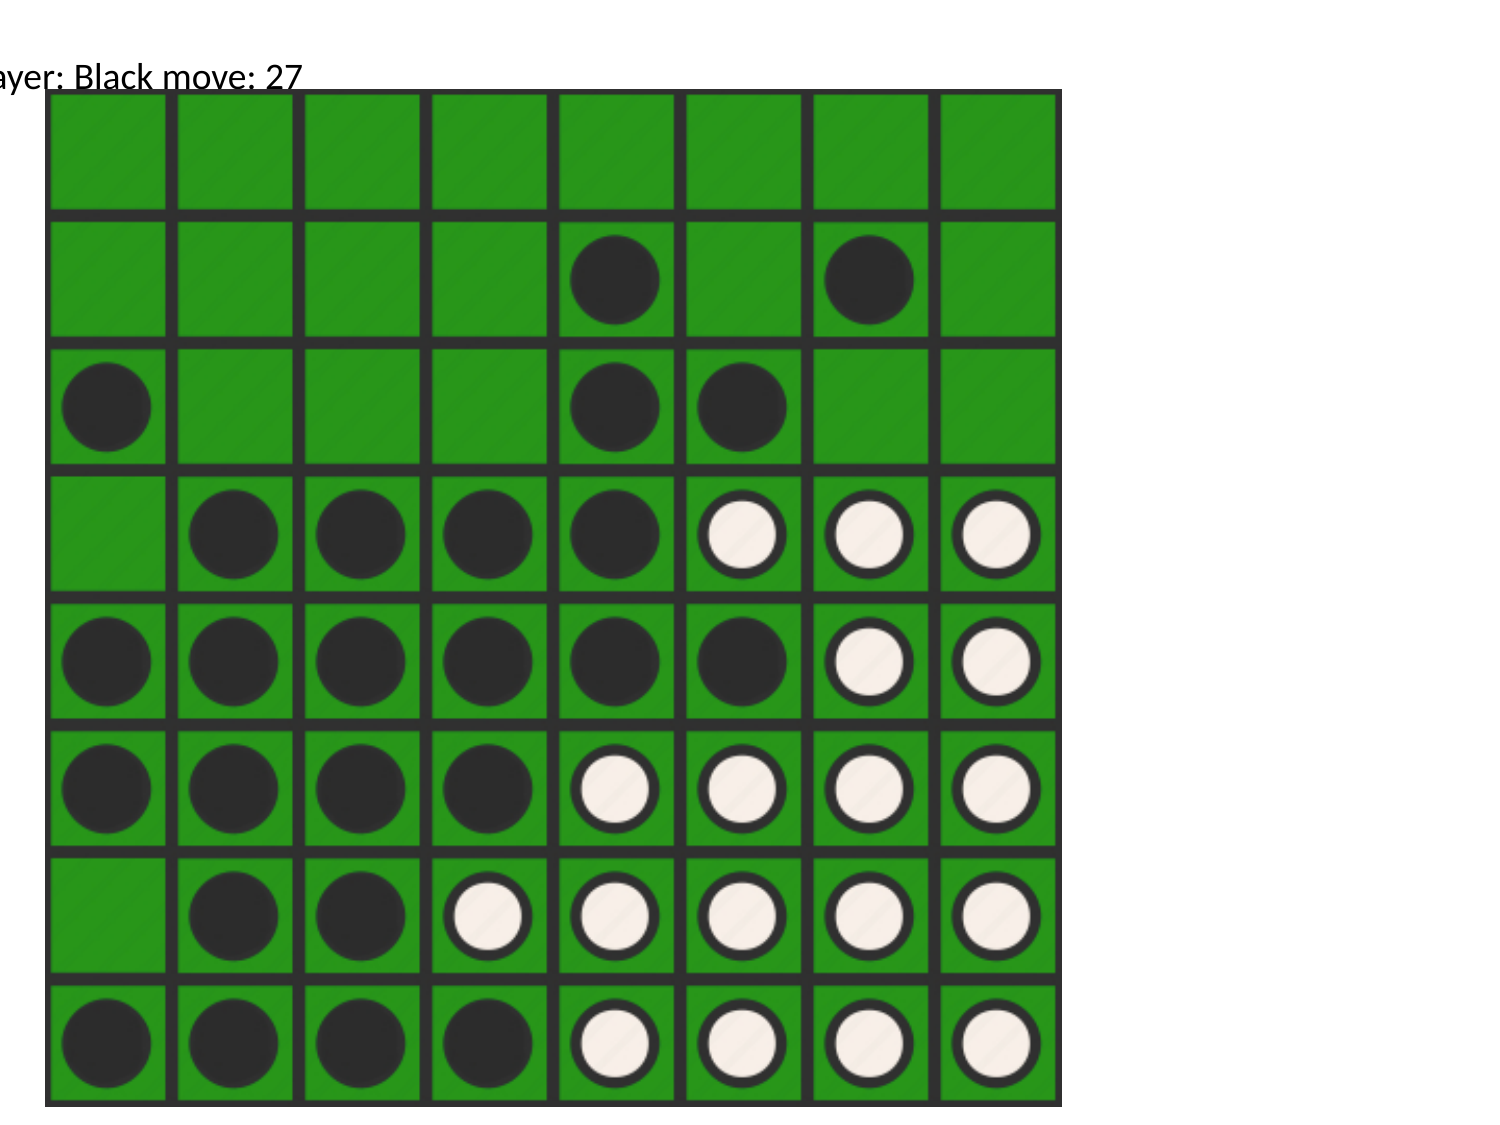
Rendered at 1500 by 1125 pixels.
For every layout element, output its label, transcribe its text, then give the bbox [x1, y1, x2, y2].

text_box turn: 39 player: Black move: 27 [0, 44, 319, 105]
picture [44, 89, 1062, 1107]
